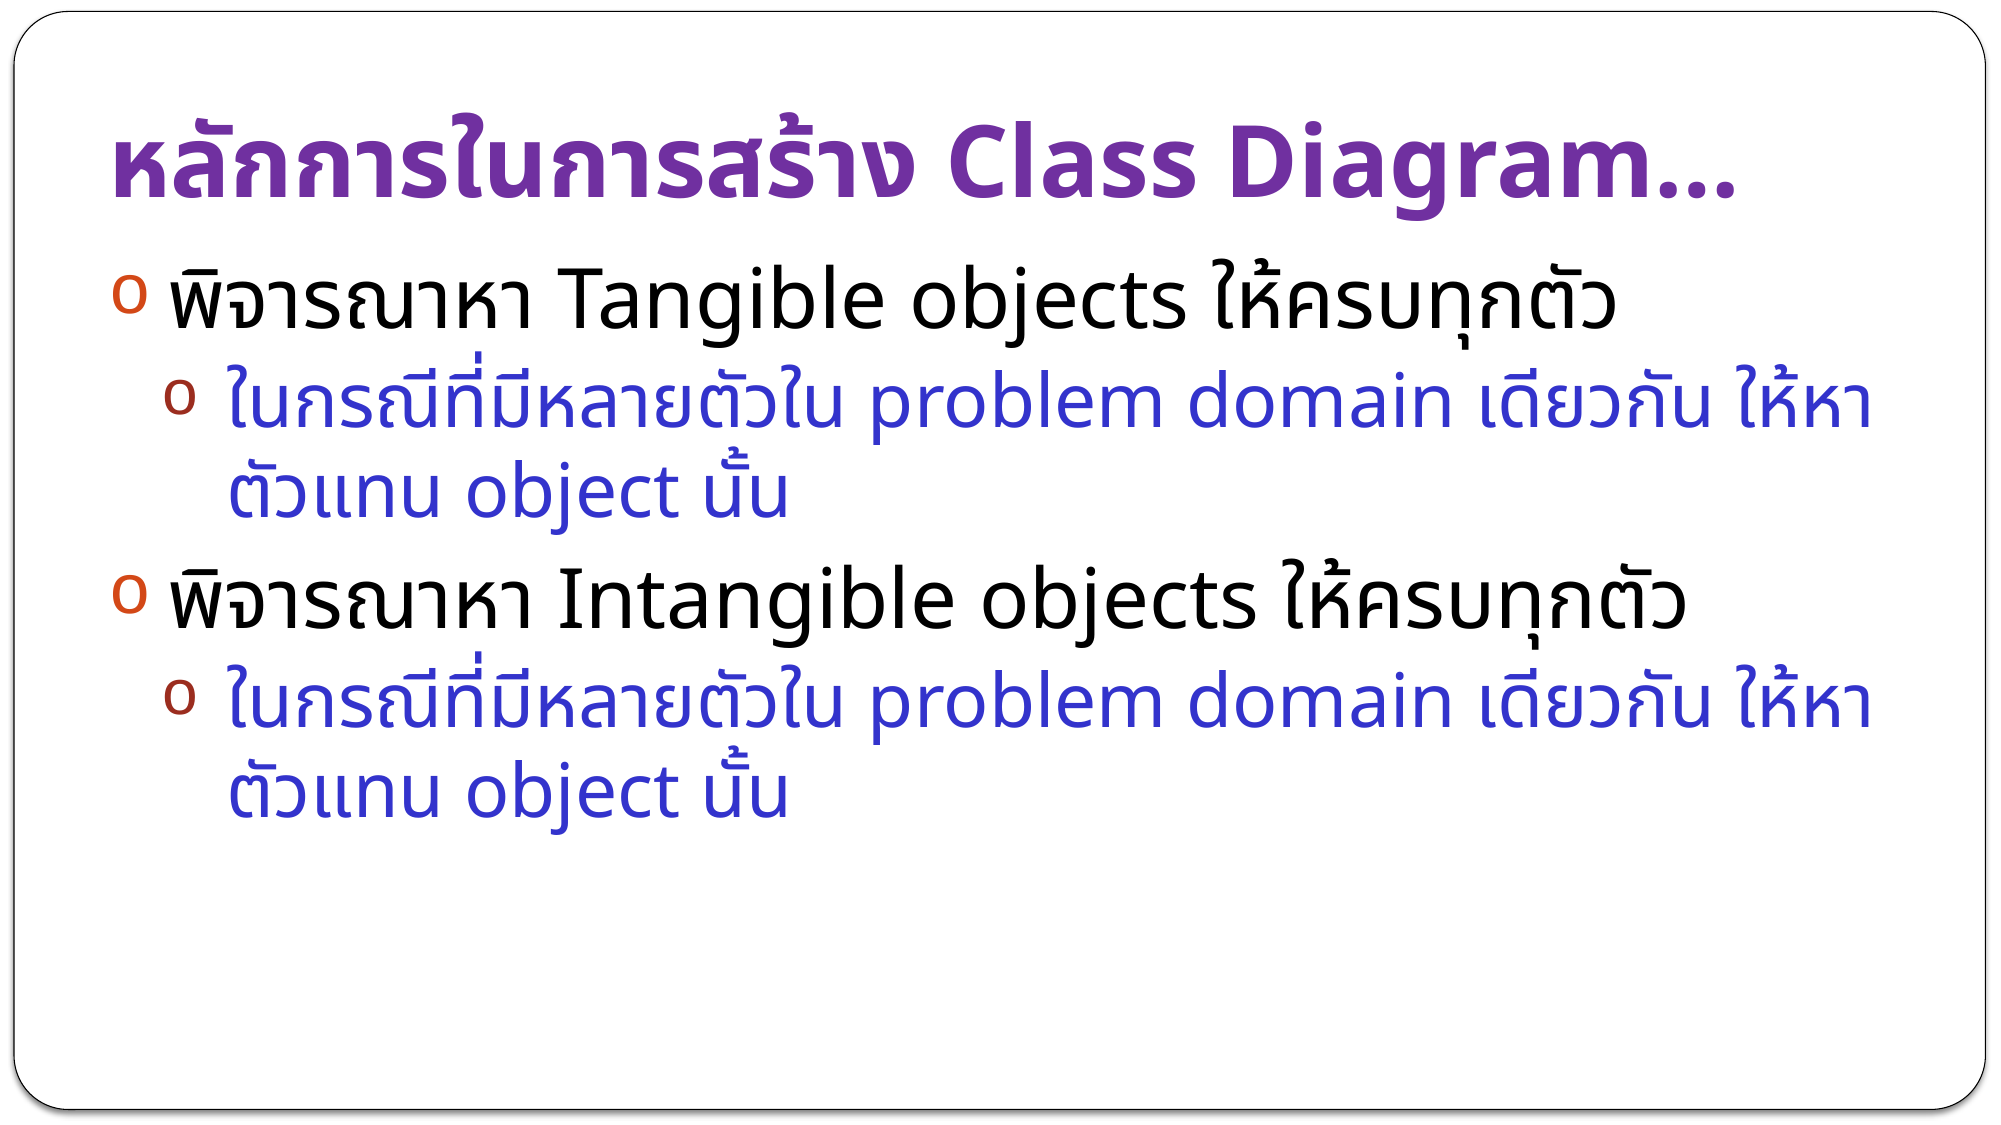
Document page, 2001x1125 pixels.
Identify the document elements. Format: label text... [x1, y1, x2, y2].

title หลักการในการสร้าง Class Diagram… [93, 45, 1900, 233]
list พิจารณาหา Tangible objects ให้ครบทุกตัว ในกรณีที่มีหลายตัวใน problem domain เดียวกัน ให้หาตัวแทน object นั้น พิจารณาหา Intangible objects ให้ครบทุกตัว ในกรณีที่มีหลายตัวใน problem domain เดียวกัน ให้หาตัวแทน object นั้น [93, 237, 1900, 988]
